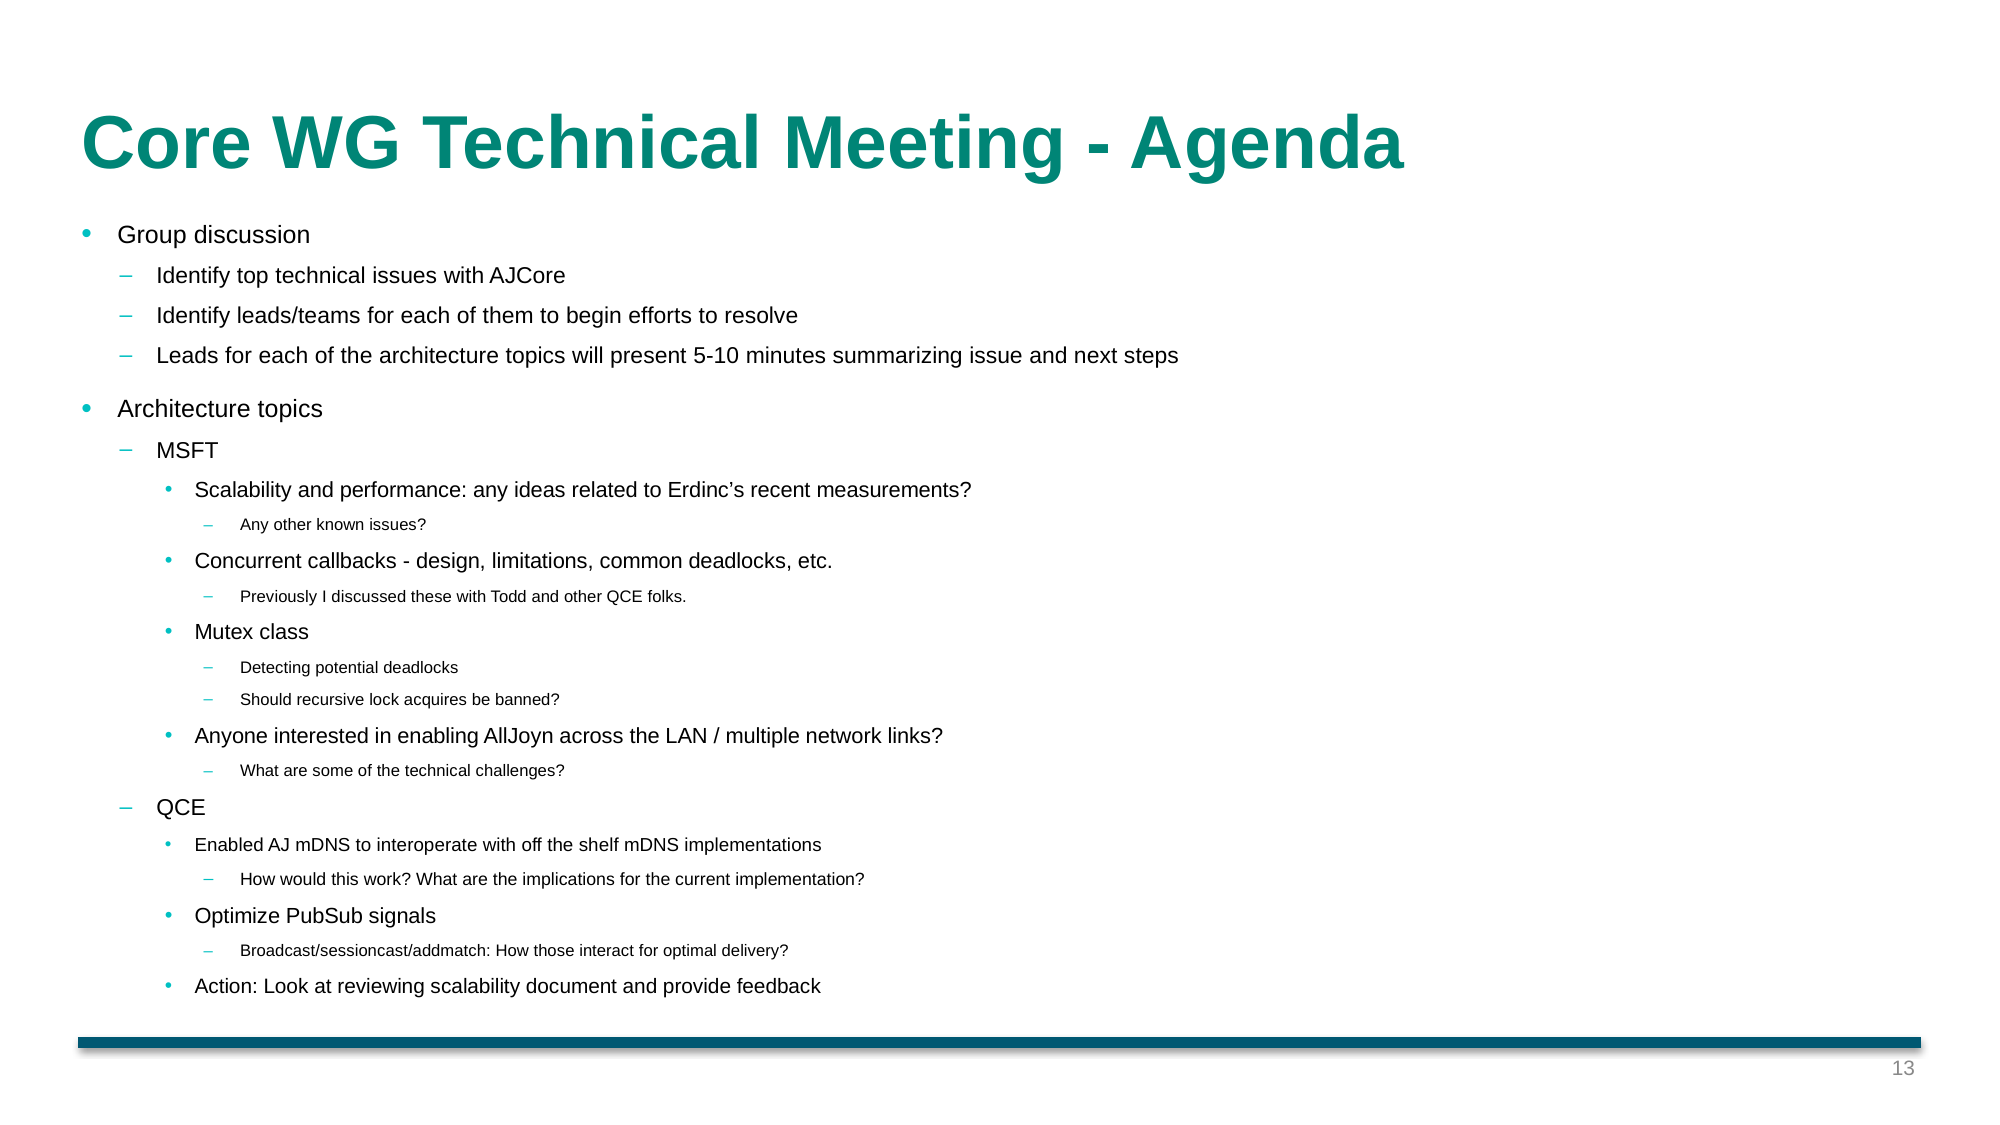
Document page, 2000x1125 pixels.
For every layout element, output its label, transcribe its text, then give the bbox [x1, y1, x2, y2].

list Group discussion Identify top technical issues with AJCore Identify leads/teams for each of them to begin efforts to resolve Leads for each of the architecture topics will present 5-10 minutes summarizing issue and next steps Architecture topics MSFT Scalability and performance: any ideas related to Erdinc’s recent measurements? Any other known issues? Concurrent callbacks - design, limitations, common deadlocks, etc. Previously I discussed these with Todd and other QCE folks. Mutex class Detecting potential deadlocks Should recursive lock acquires be banned? Anyone interested in enabling AllJoyn across the LAN / multiple network links? What are some of the technical challenges? QCE Enabled AJ mDNS to interoperate with off the shelf mDNS implementations How would this work? What are the implications for the current implementation? Optimize PubSub signals Broadcast/sessioncast/addmatch: How those interact for optimal delivery? Action: Look at reviewing scalability document and provide feedback [73, 210, 1915, 1014]
title Core WG Technical Meeting - Agenda [73, 28, 1918, 194]
